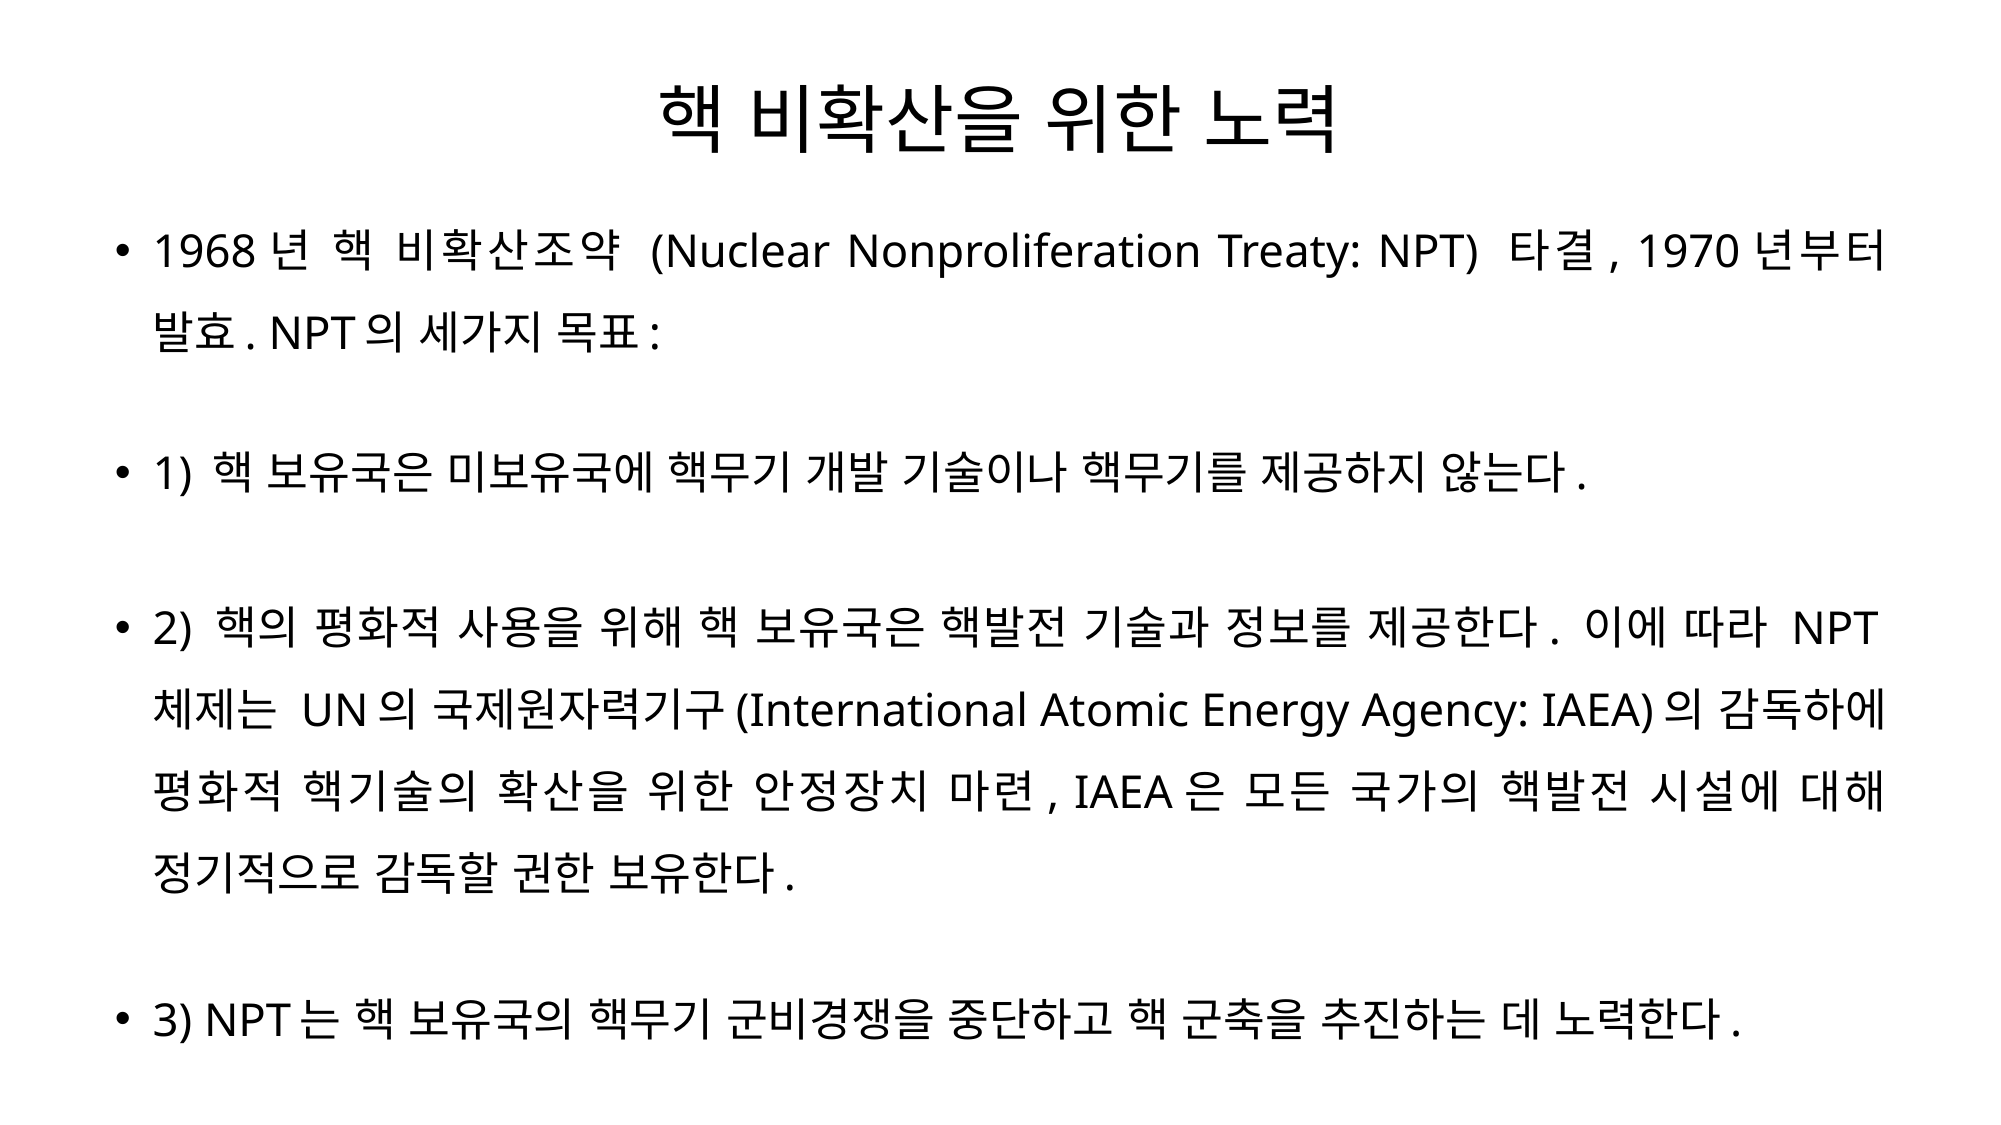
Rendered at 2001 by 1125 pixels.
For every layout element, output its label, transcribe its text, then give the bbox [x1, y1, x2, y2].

title 핵 비확산을 위한 노력 [137, 59, 1863, 187]
list 1968년 핵 비확산조약 (Nuclear Nonproliferation Treaty: NPT) 타결, 1970년부터 발효. NPT의 세가지 목표: 1) 핵 보유국은 미보유국에 핵무기 개발 기술이나 핵무기를 제공하지 않는다. 2) 핵의 평화적 사용을 위해 핵 보유국은 핵발전 기술과 정보를 제공한다. 이에 따라 NPT체제는 UN의 국제원자력기구(International Atomic Energy Agency: IAEA)의 감독하에 평화적 핵기술의 확산을 위한 안정장치 마련, IAEA은 모든 국가의 핵발전 시설에 대해 정기적으로 감독할 권한 보유한다. 3) NPT는 핵 보유국의 핵무기 군비경쟁을 중단하고 핵 군축을 추진하는 데 노력한다. [99, 187, 1902, 1059]
